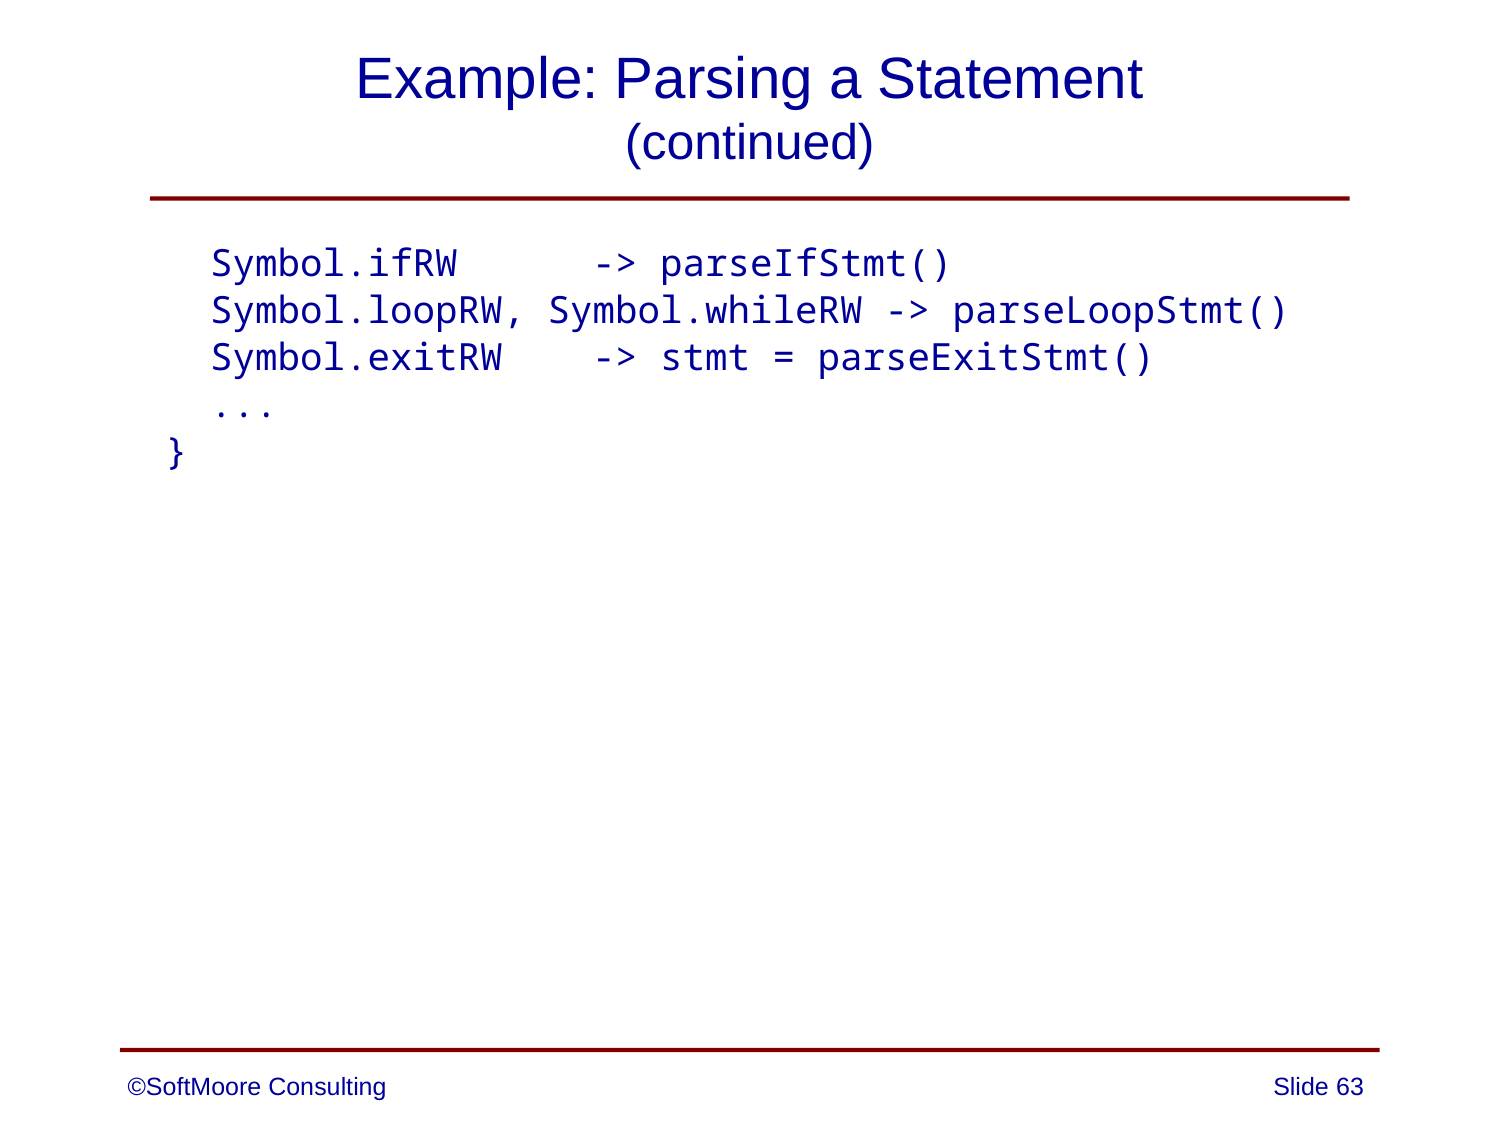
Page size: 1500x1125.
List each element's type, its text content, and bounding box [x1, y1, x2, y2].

slide_number Slide 63 [1078, 1061, 1380, 1109]
title Example: Parsing a Statement (continued) [149, 22, 1350, 188]
list Symbol.ifRW -> parseIfStmt() Symbol.loopRW, Symbol.whileRW -> parseLoopStmt() Symbol.exitRW -> stmt = parseExitStmt() ... } [74, 223, 1425, 1034]
footer ©SoftMoore Consulting [111, 1061, 563, 1109]
